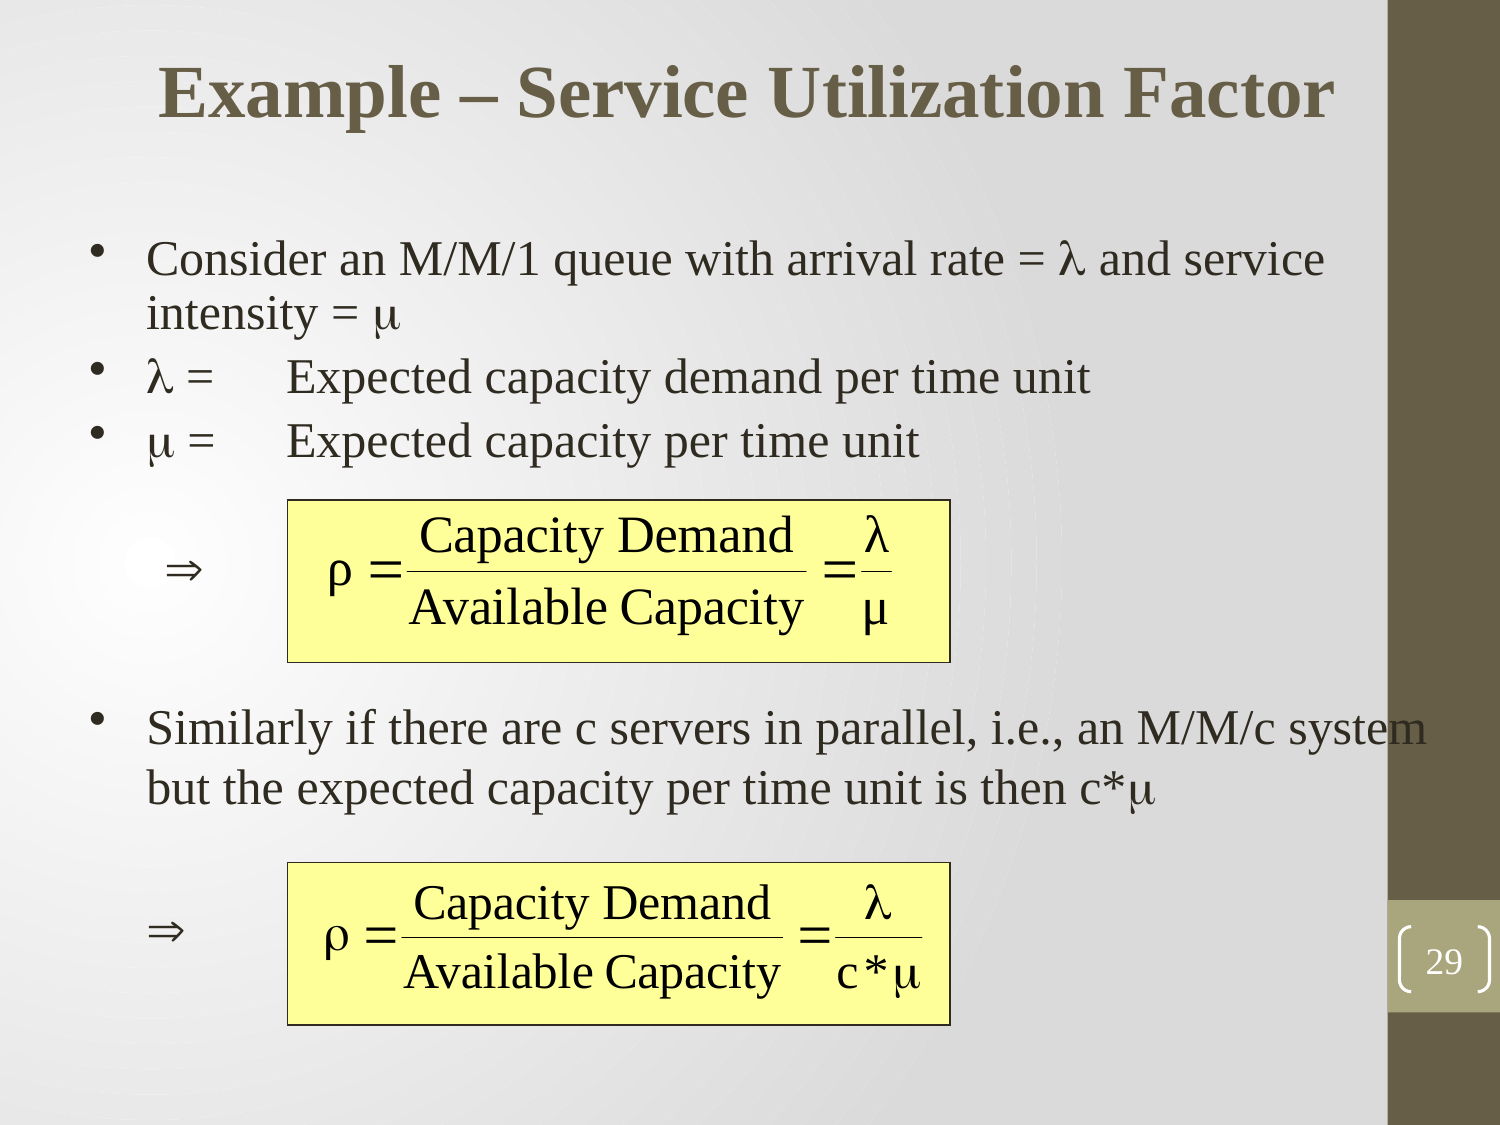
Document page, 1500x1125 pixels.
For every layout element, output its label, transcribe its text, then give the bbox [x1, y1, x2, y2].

text_box Similarly if there are c servers in parallel, i.e., an M/M/c system but the expected capacity per time unit is then c*  [75, 687, 1463, 964]
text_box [321, 874, 927, 1005]
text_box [324, 505, 898, 643]
text_box [287, 964, 950, 1025]
slide_number 29 [1425, 925, 1492, 994]
text_box Example – Service Utilization Factor [49, 12, 1463, 163]
text_box [74, 224, 1425, 1050]
text_box Consider an M/M/1 queue with arrival rate =  and service intensity =   = Expected capacity demand per time unit  = Expected capacity per time unit  [75, 224, 1450, 687]
